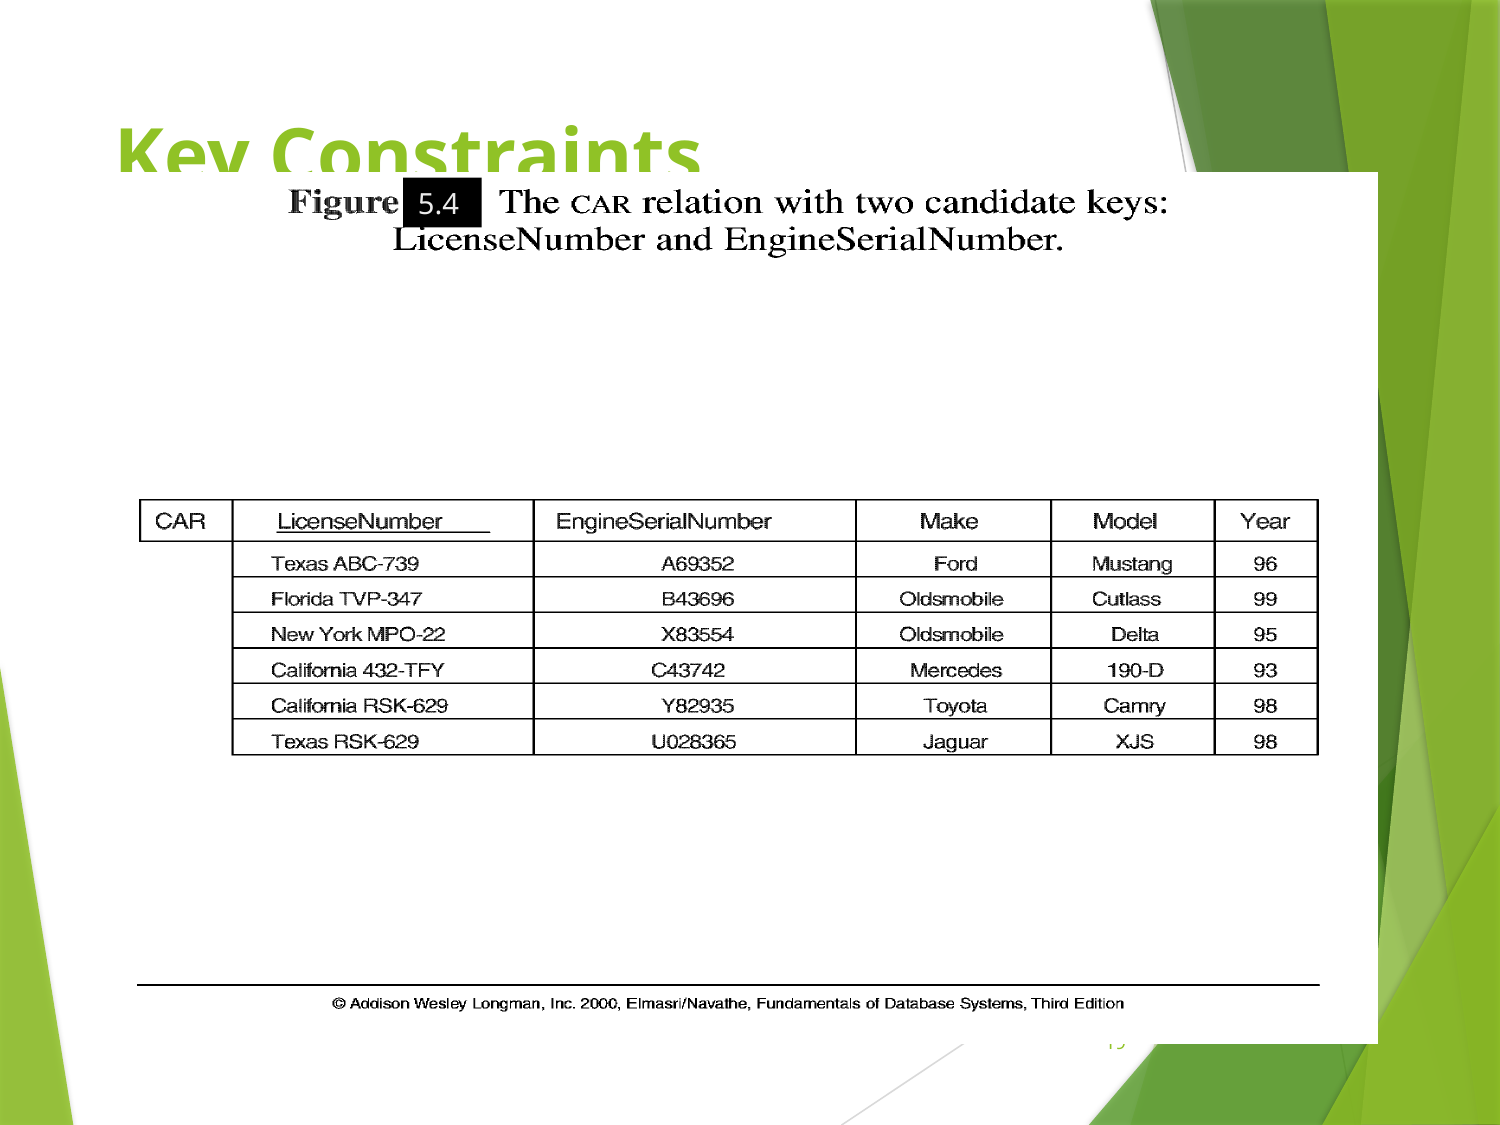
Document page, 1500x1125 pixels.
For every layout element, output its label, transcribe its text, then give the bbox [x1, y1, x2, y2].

title Key Constraints [99, 99, 1142, 171]
picture [74, 172, 1379, 1045]
